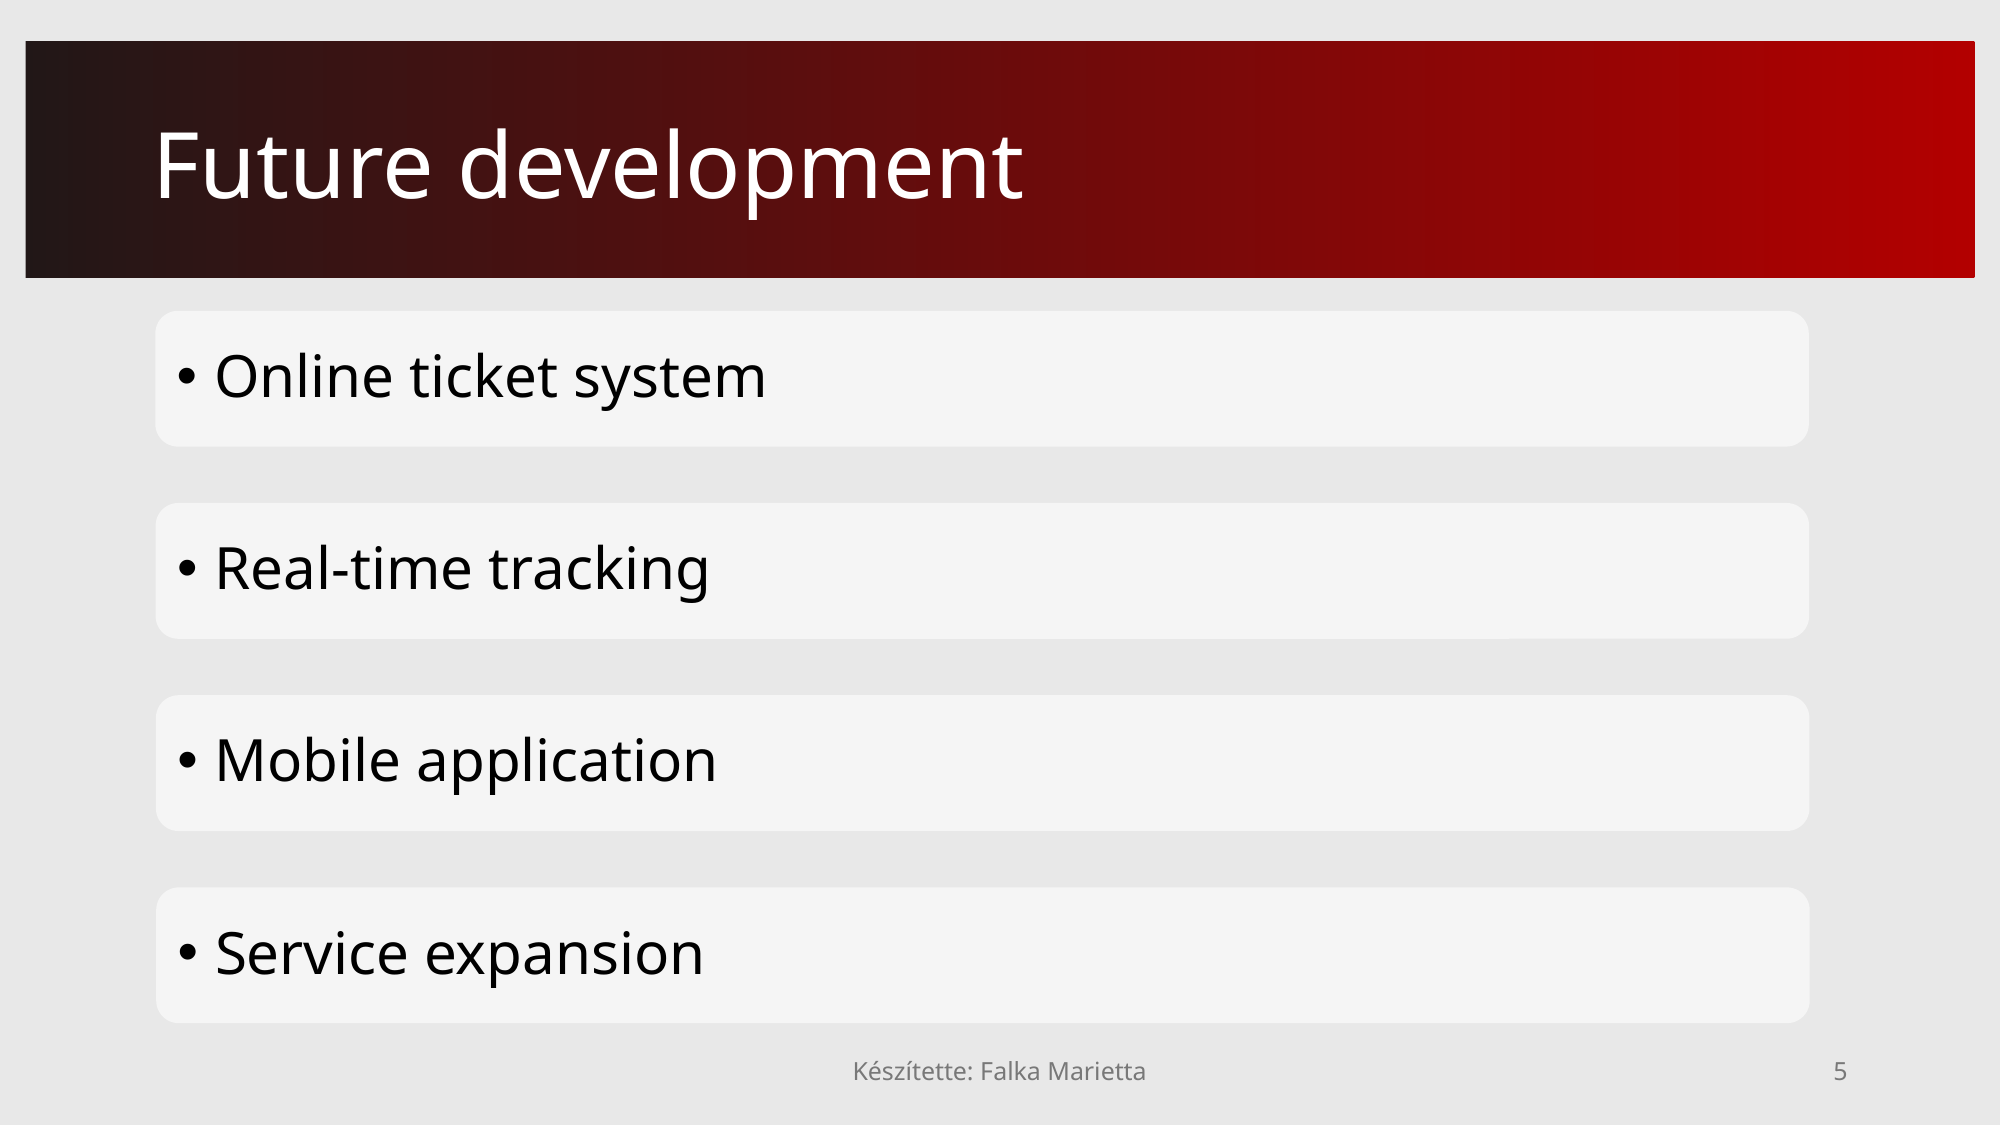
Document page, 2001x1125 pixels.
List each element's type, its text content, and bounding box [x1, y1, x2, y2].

text_box Service expansion [154, 885, 1812, 1025]
footer Készítette: Falka Marietta [662, 1042, 1338, 1103]
text_box Real-time tracking [154, 501, 1811, 641]
slide_number 5 [1412, 1042, 1863, 1103]
text_box Online ticket system [153, 309, 1811, 449]
text_box Mobile application [154, 693, 1812, 833]
title Future development [137, 59, 1863, 278]
